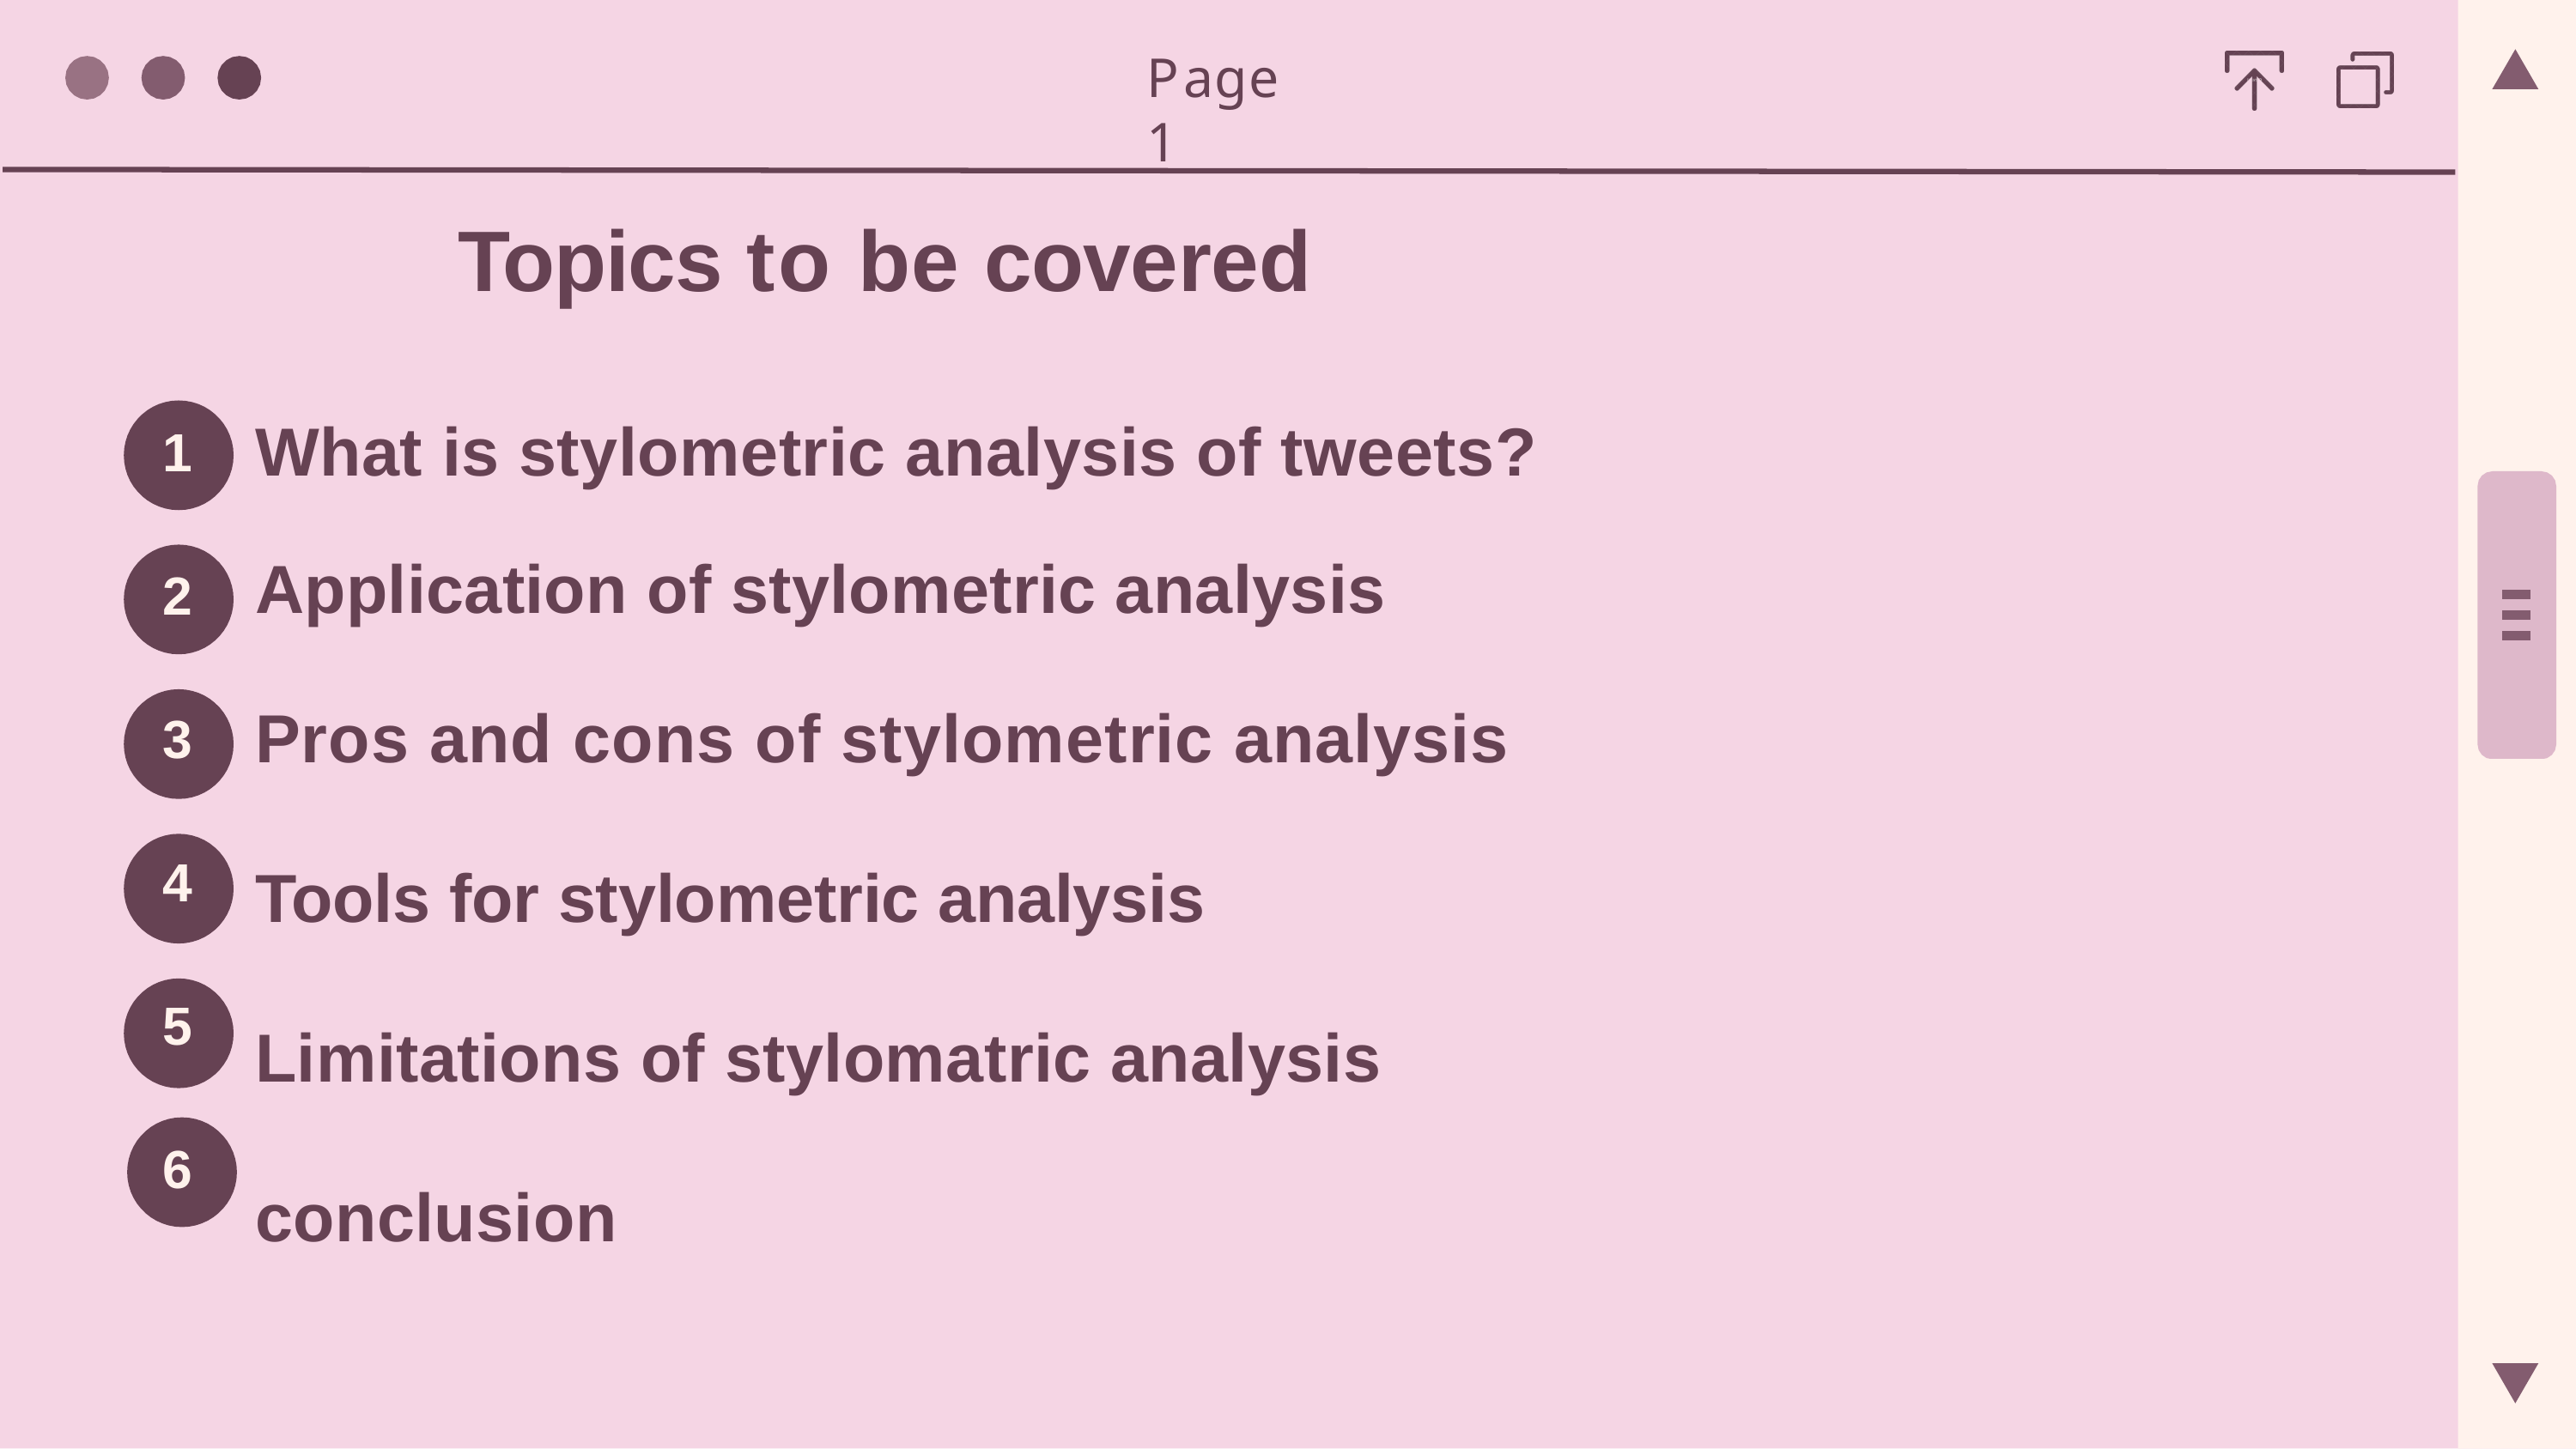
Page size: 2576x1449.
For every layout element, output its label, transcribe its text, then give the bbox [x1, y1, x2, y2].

text_box 4 [161, 846, 197, 912]
title Topics to be covered [456, 203, 1567, 406]
text_box 3 [161, 702, 197, 769]
text_box [124, 544, 234, 655]
text_box [127, 1117, 237, 1228]
text_box [124, 978, 234, 1088]
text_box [2477, 470, 2557, 760]
text_box [141, 56, 185, 100]
text_box 1 [161, 415, 197, 482]
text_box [2458, 0, 2576, 1449]
text_box What is stylometric analysis of tweets? Application of stylometric analysis Pros and cons of stylometric analysis Tools for stylometric analysis Limitations of stylomatric analysis conclusion [253, 406, 2434, 1256]
text_box [65, 56, 109, 100]
text_box [124, 688, 234, 799]
text_box 5 [161, 989, 197, 1056]
text_box [124, 834, 234, 944]
text_box [0, 0, 2458, 1449]
text_box [217, 56, 262, 100]
text_box 6 [161, 1133, 197, 1200]
text_box 2 [161, 559, 197, 626]
picture [2336, 52, 2394, 109]
text_box Page 1 [1145, 41, 1317, 173]
text_box [124, 400, 234, 511]
picture [2224, 51, 2285, 111]
